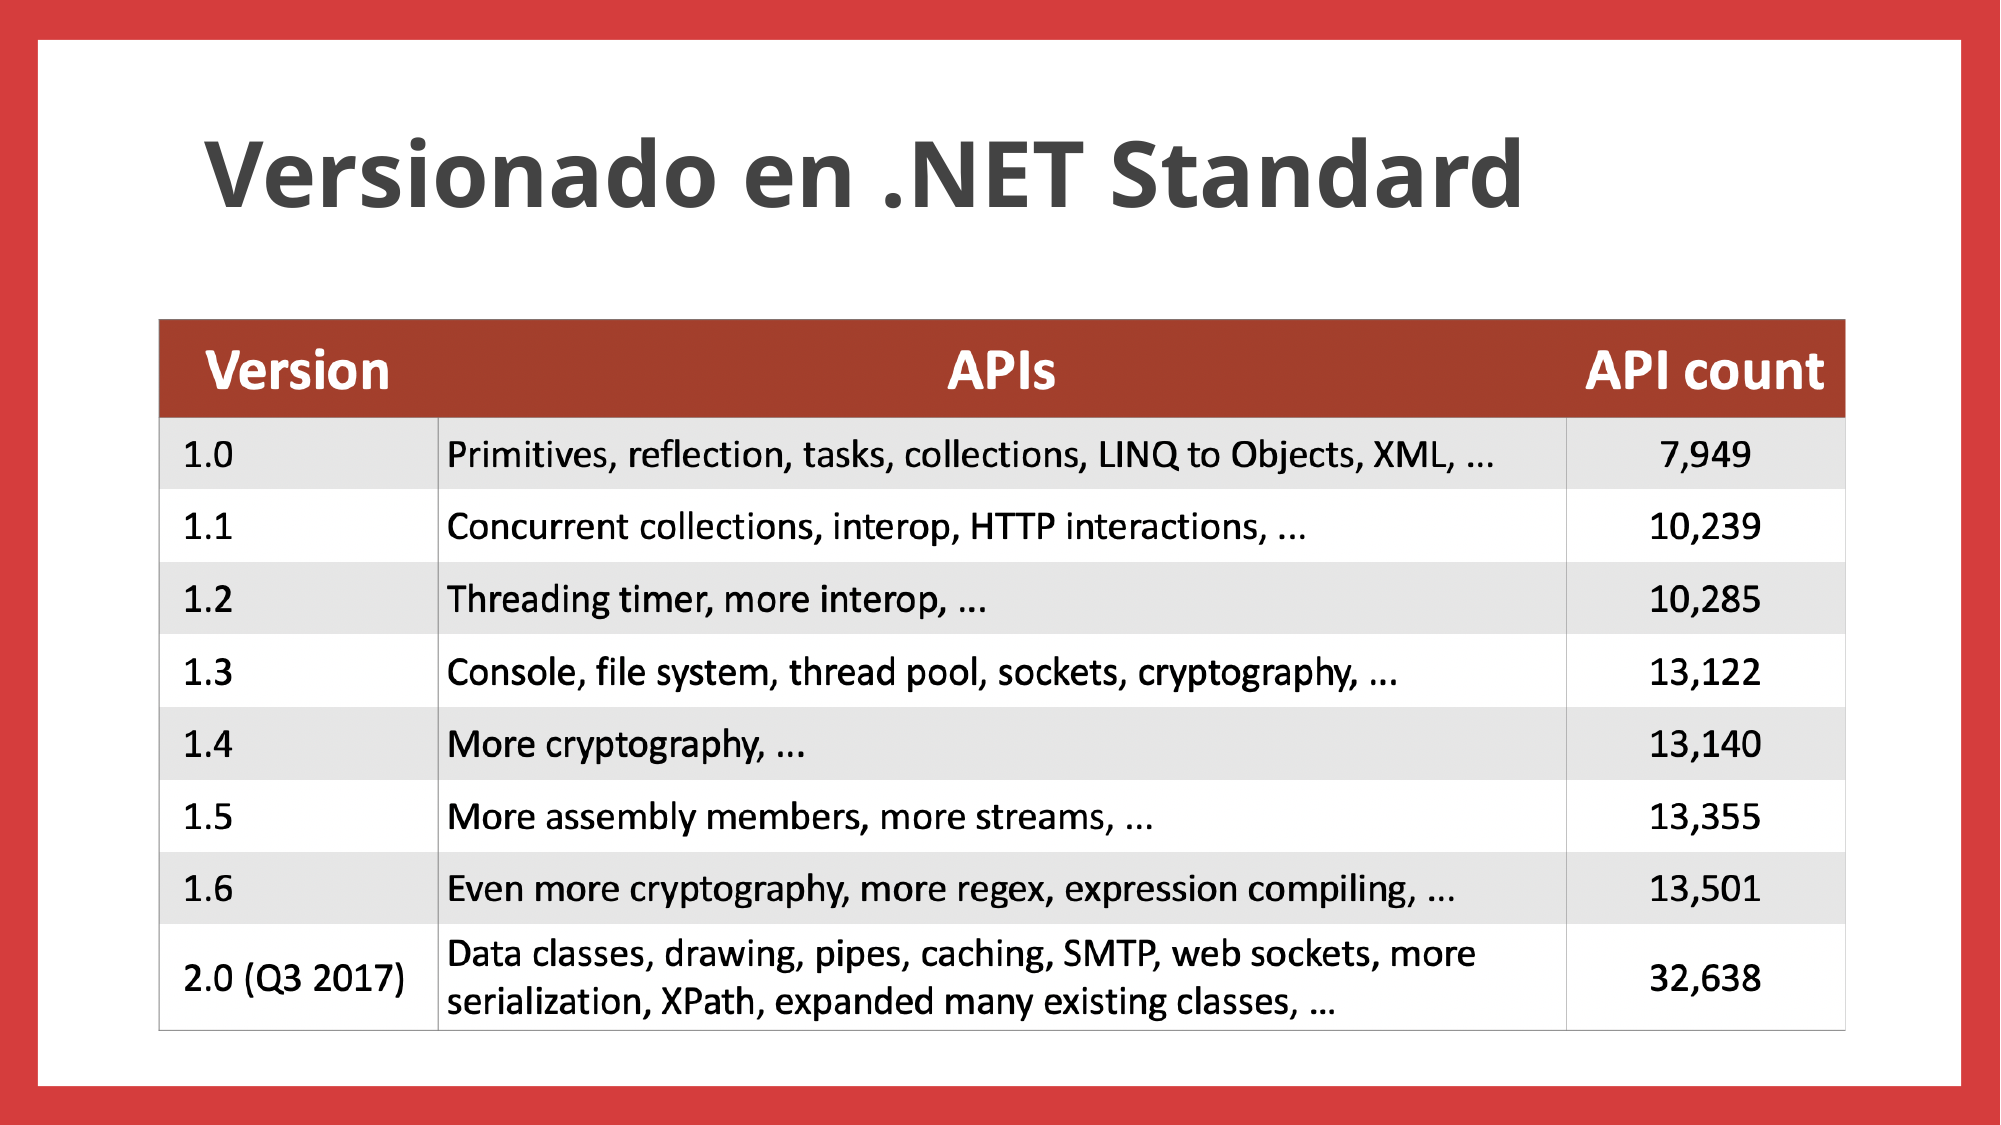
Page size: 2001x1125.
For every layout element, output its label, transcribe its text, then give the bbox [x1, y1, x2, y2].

picture [154, 315, 1846, 1034]
title Versionado en .NET Standard [189, 66, 1810, 289]
